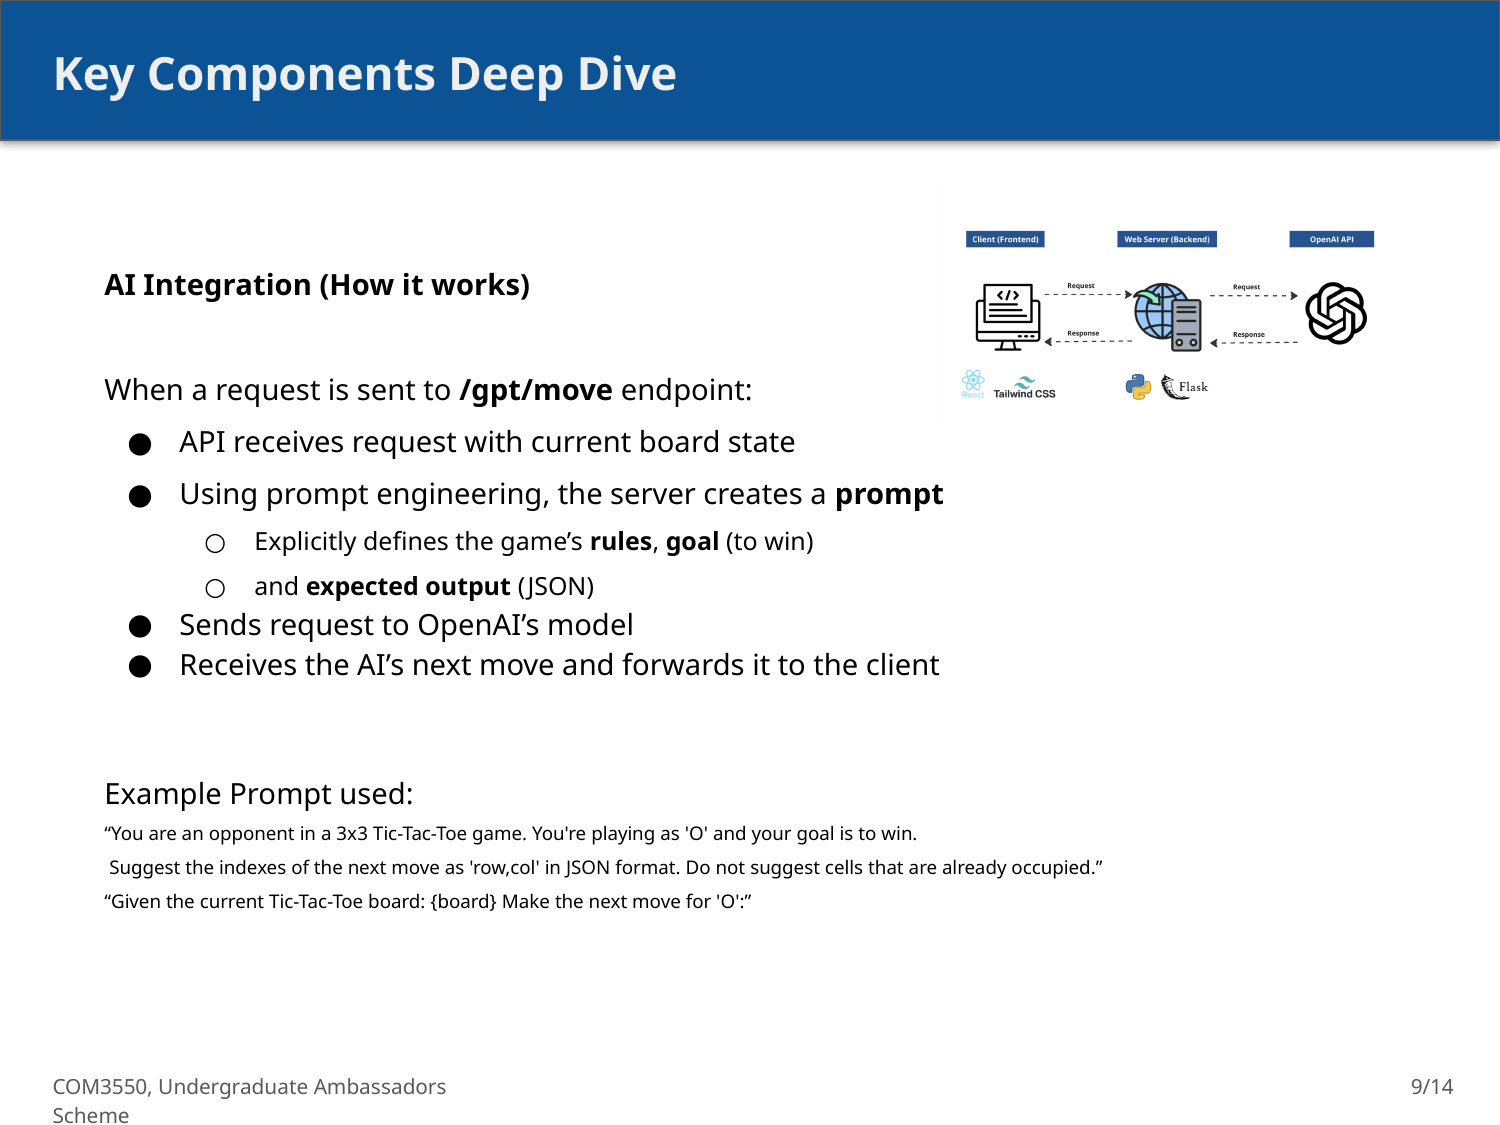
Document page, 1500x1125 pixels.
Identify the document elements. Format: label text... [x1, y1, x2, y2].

picture [937, 184, 1410, 425]
text_box 9/14 [1395, 1054, 1486, 1125]
text_box COM3550, Undergraduate Ambassadors Scheme [37, 1054, 526, 1125]
text_box Key Components Deep Dive [37, 29, 1466, 111]
text_box AI Integration (How it works) When a request is sent to /gpt/move endpoint: API receives request with current board state Using prompt engineering, the server creates a prompt Explicitly defines the game’s rules, goal (to win) and expected output (JSON) Sends request to OpenAI’s model Receives the AI’s next move and forwards it to the client Example Prompt used: “You are an opponent in a 3x3 Tic-Tac-Toe game. You're playing as 'O' and your goal is to win. Suggest the indexes of the next move as 'row,col' in JSON format. Do not suggest cells that are already occupied.” “Given the current Tic-Tac-Toe board: {board} Make the next move for 'O':” [89, 233, 1396, 976]
text_box [0, 0, 1500, 140]
